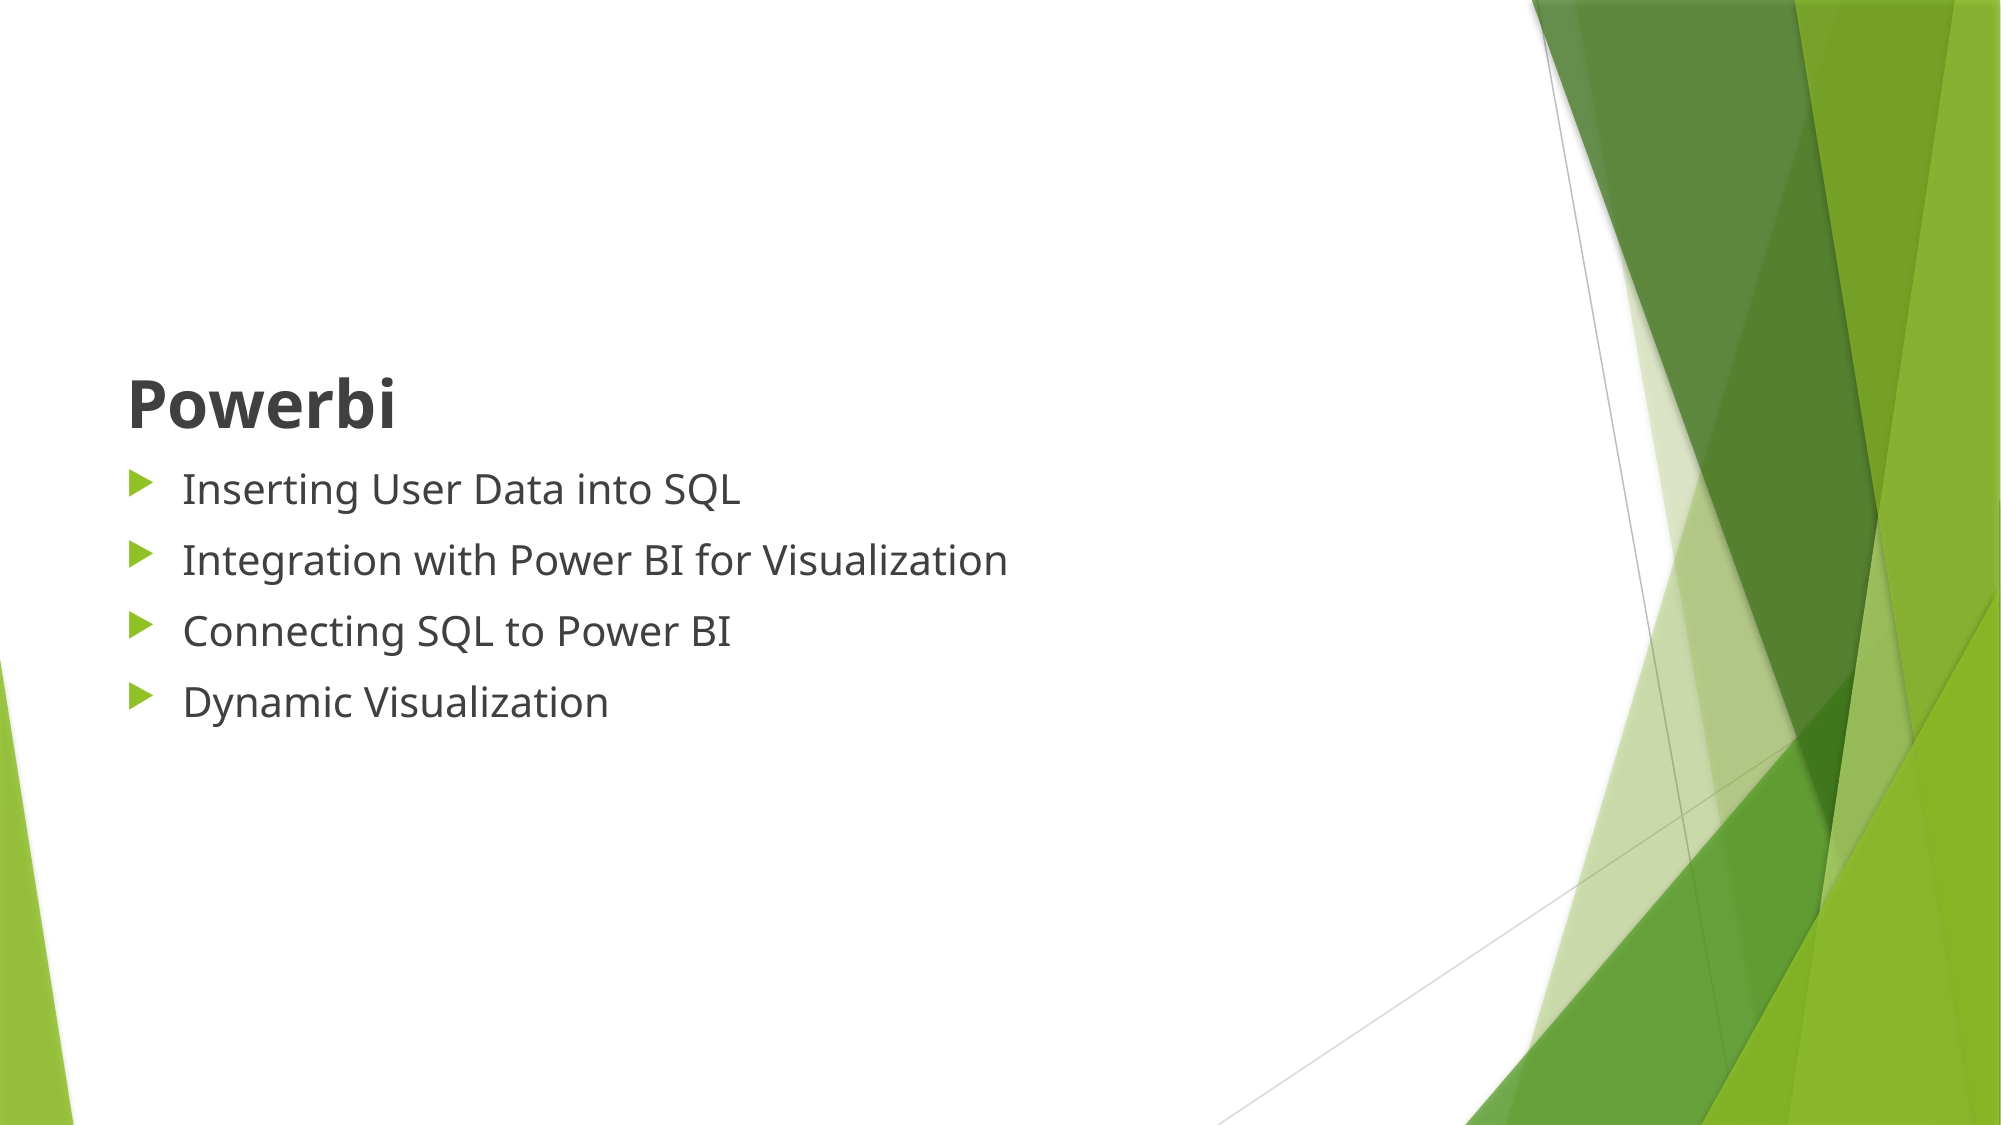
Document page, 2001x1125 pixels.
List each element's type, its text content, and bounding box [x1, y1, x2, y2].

list Powerbi Inserting User Data into SQL Integration with Power BI for Visualization Connecting SQL to Power BI Dynamic Visualization [111, 354, 1522, 992]
